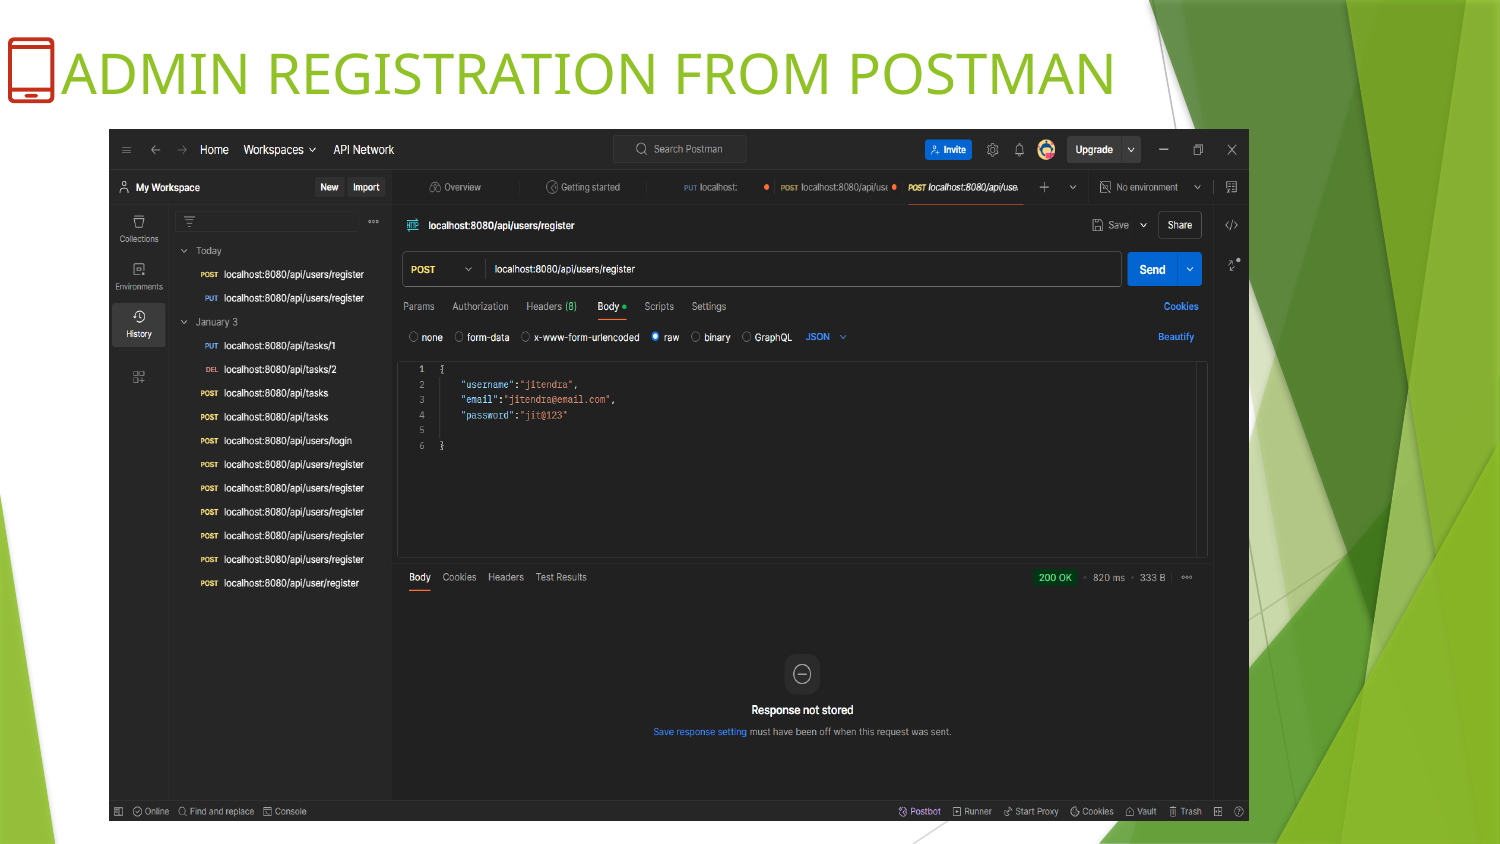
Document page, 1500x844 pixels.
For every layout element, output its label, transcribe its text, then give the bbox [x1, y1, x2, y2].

title ADMIN REGISTRATION FROM POSTMAN [46, 23, 1311, 118]
picture [108, 128, 1249, 821]
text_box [7, 36, 55, 104]
